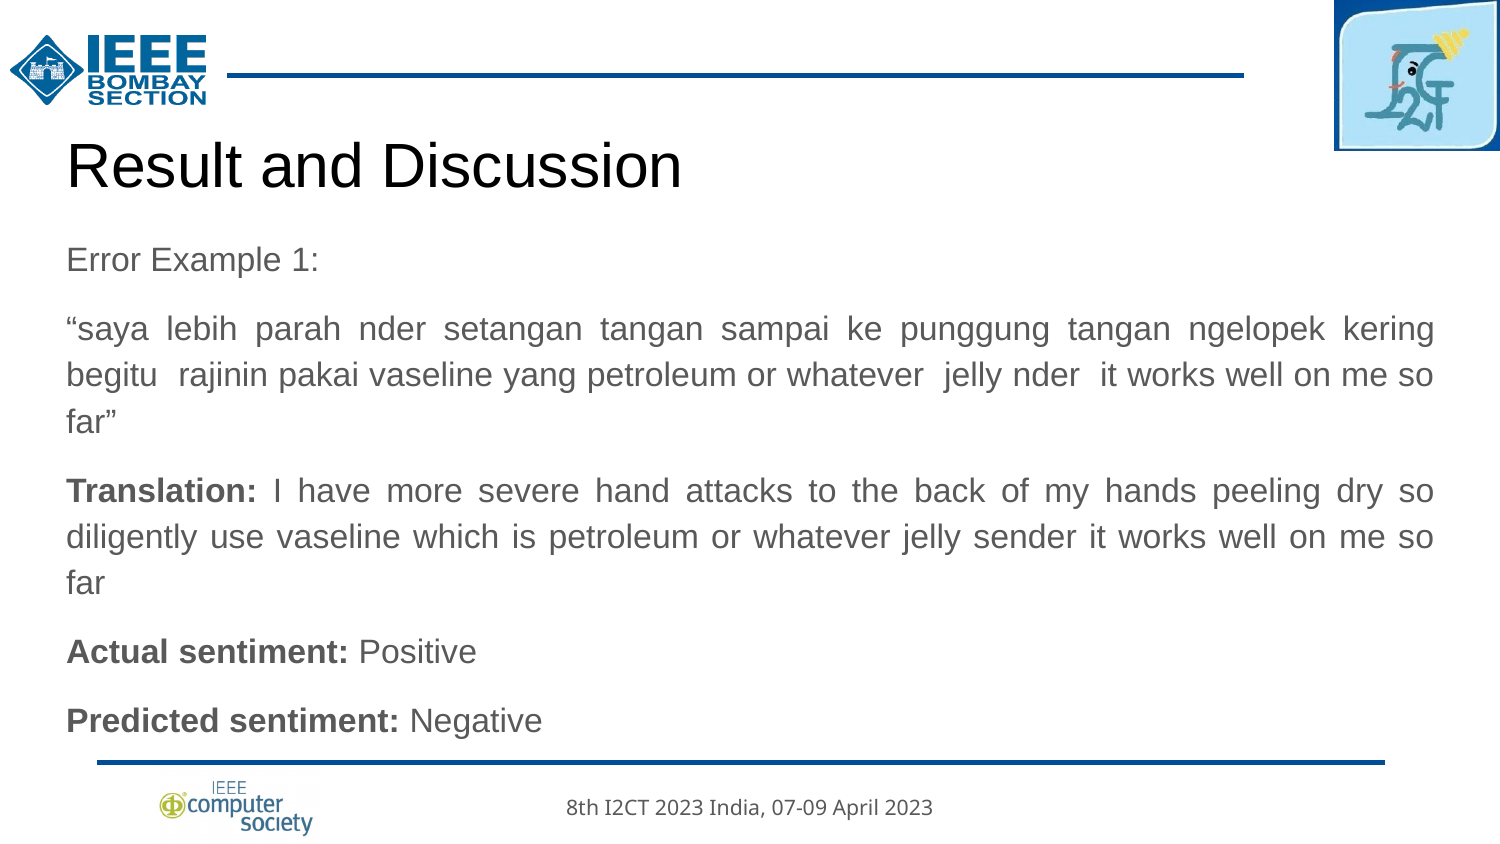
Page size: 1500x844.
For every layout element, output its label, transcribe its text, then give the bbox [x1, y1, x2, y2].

picture [1333, 0, 1500, 151]
picture [153, 765, 320, 844]
list 8th I2CT 2023 India, 07-09 April 2023 [360, 775, 1140, 825]
title Result and Discussion [51, 110, 1449, 197]
list Error Example 1: “saya lebih parah nder setangan tangan sampai ke punggung tangan ngelopek kering begitu rajinin pakai vaseline yang petroleum or whatever jelly nder it works well on me so far” Translation: I have more severe hand attacks to the back of my hands peeling dry so diligently use vaseline which is petroleum or whatever jelly sender it works well on me so far Actual sentiment: Positive Predicted sentiment: Negative [51, 216, 1449, 756]
picture [10, 35, 207, 105]
